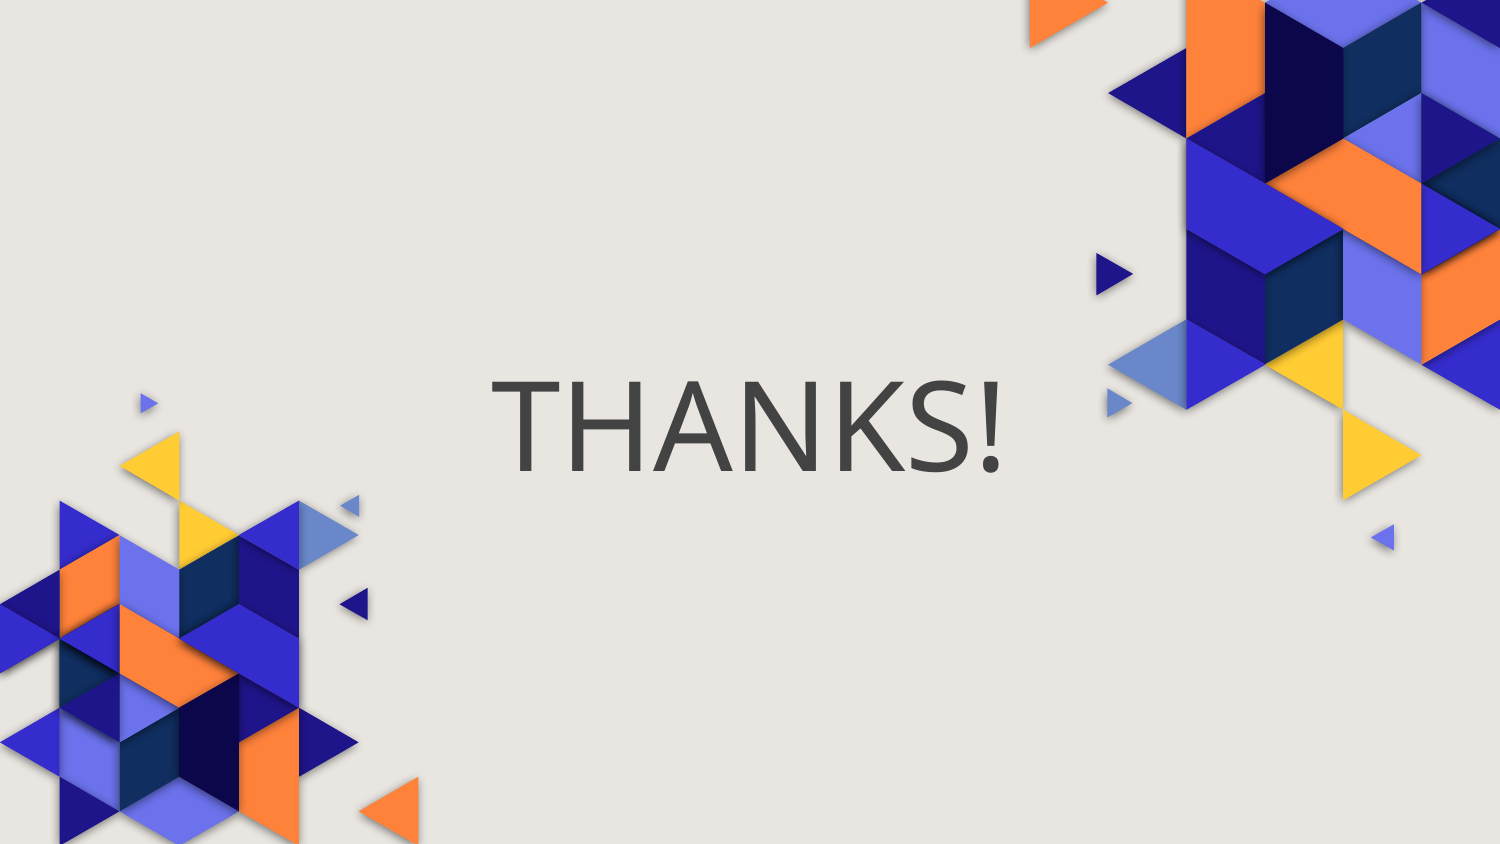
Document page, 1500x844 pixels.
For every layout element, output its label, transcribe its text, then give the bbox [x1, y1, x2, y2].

title THANKS! [294, 253, 1206, 591]
